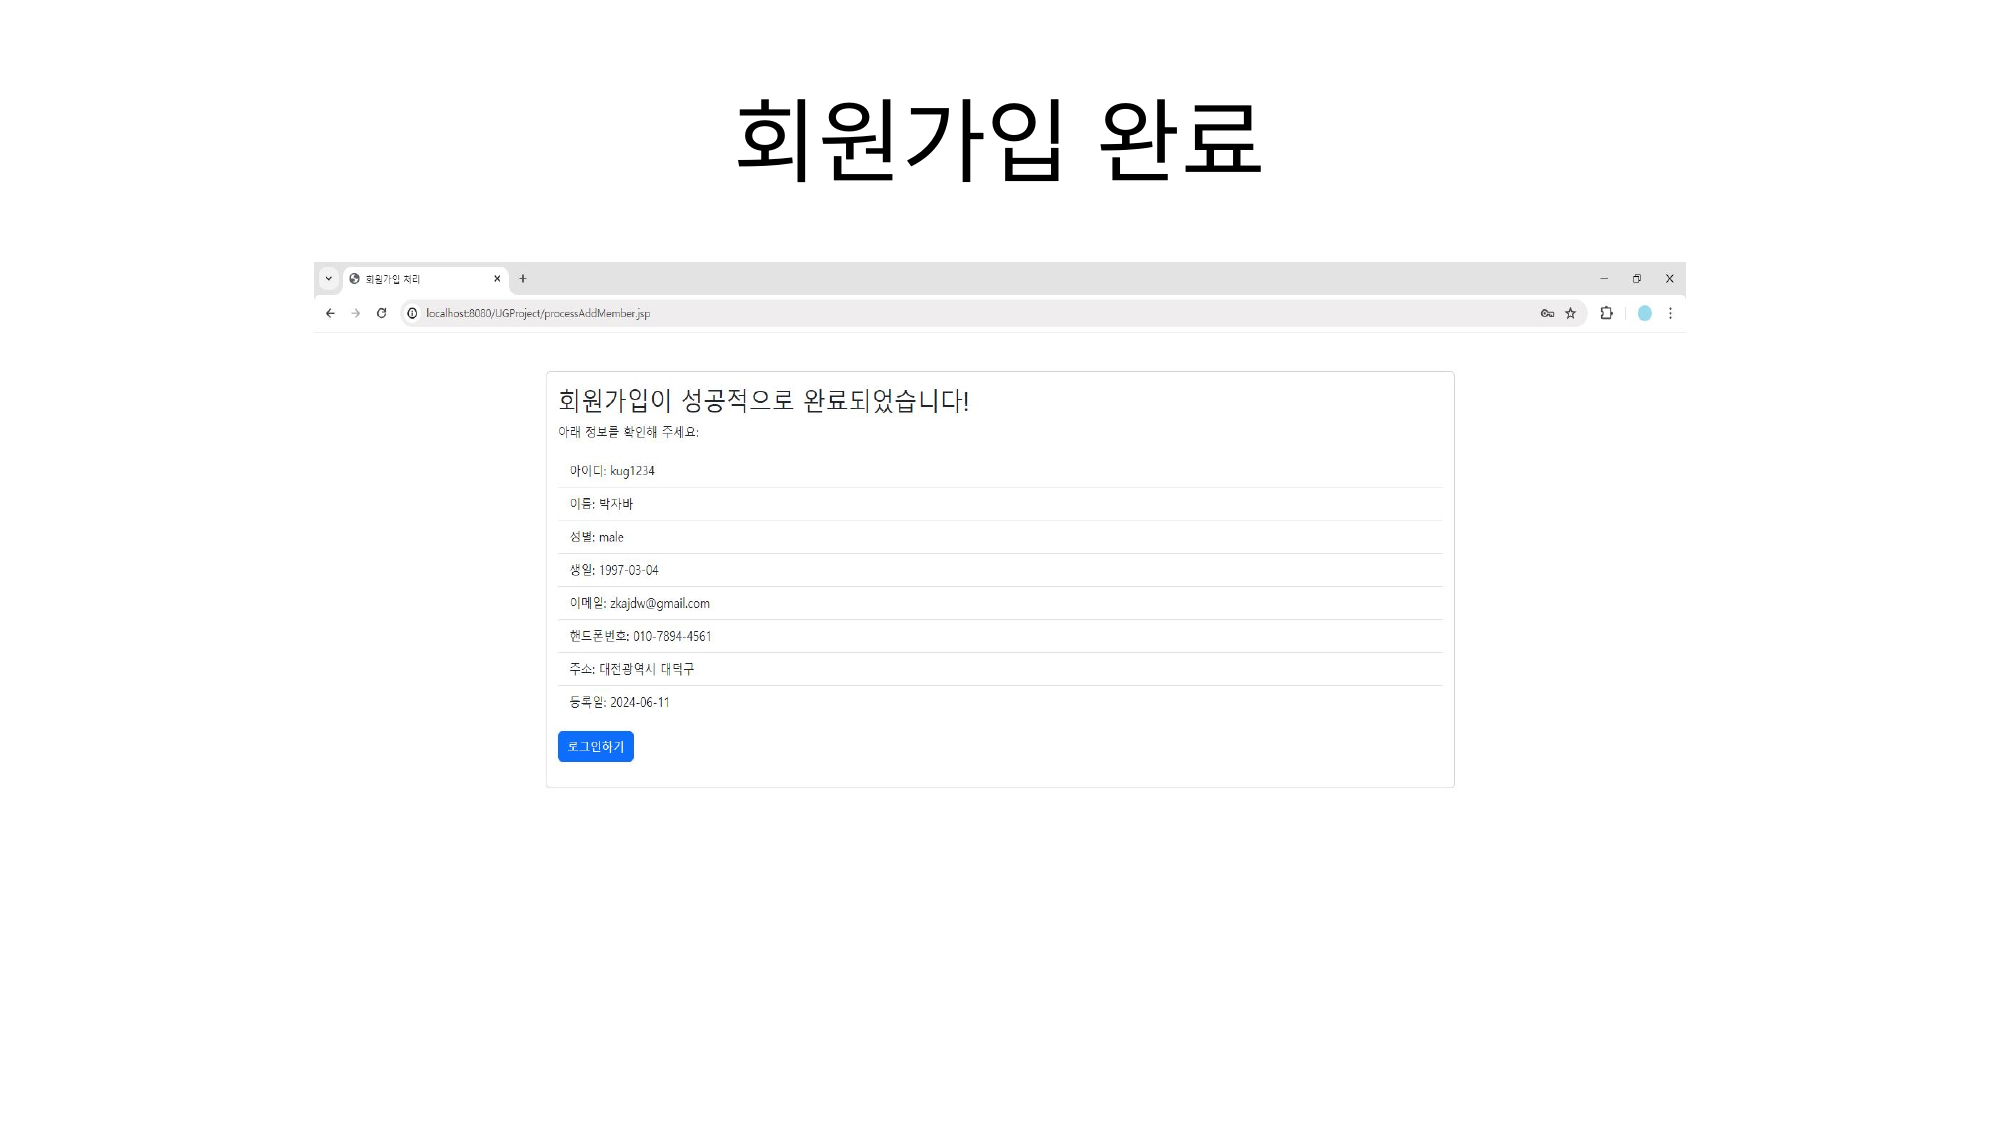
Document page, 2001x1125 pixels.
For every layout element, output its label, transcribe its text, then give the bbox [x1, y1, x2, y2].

title 회원가입 완료 [99, 45, 1900, 233]
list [314, 261, 1686, 1102]
